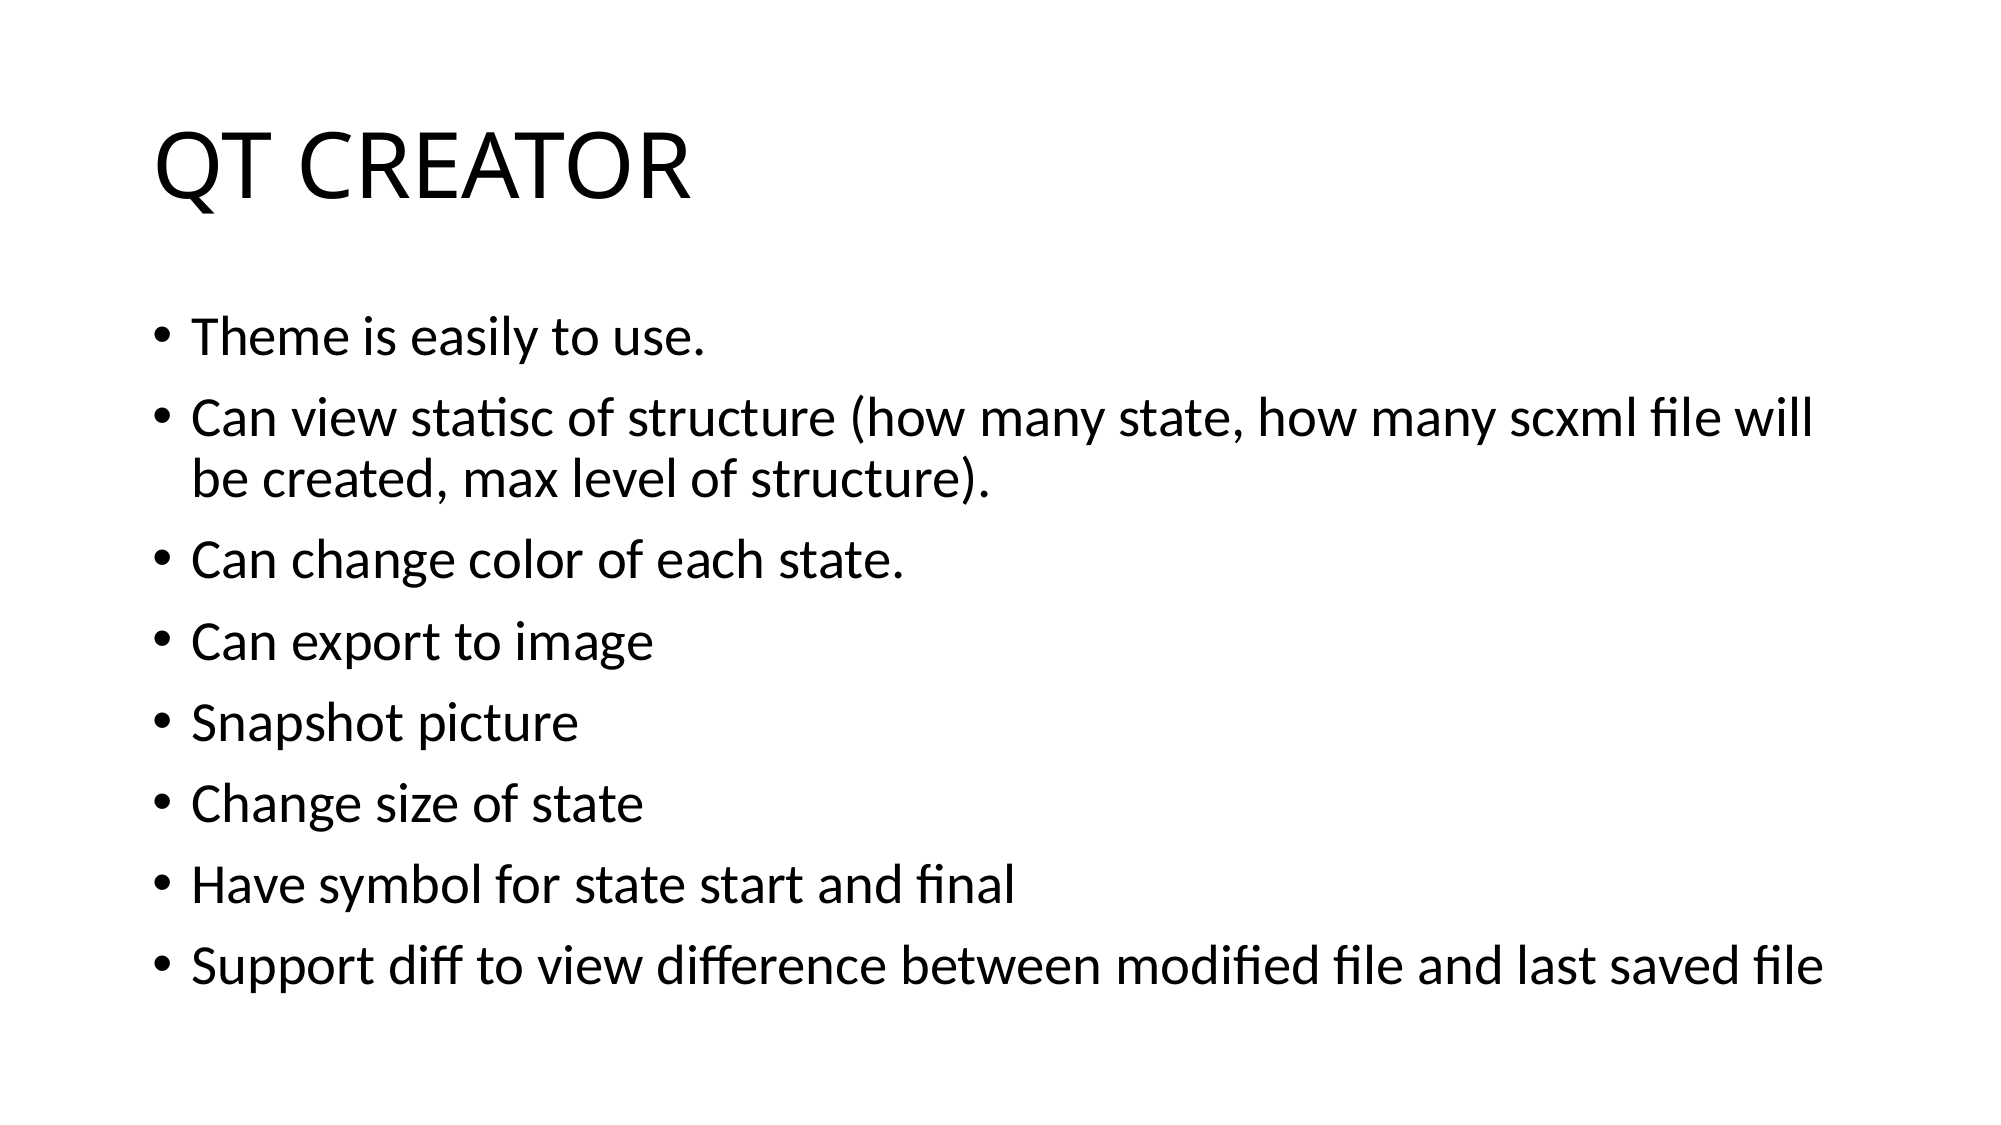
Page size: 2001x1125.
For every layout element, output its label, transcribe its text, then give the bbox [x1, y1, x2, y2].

title QT CREATOR [137, 59, 1863, 278]
list Theme is easily to use. Can view statisc of structure (how many state, how many scxml file will be created, max level of structure). Can change color of each state. Can export to image Snapshot picture Change size of state Have symbol for state start and final Support diff to view difference between modified file and last saved file [137, 299, 1863, 1014]
